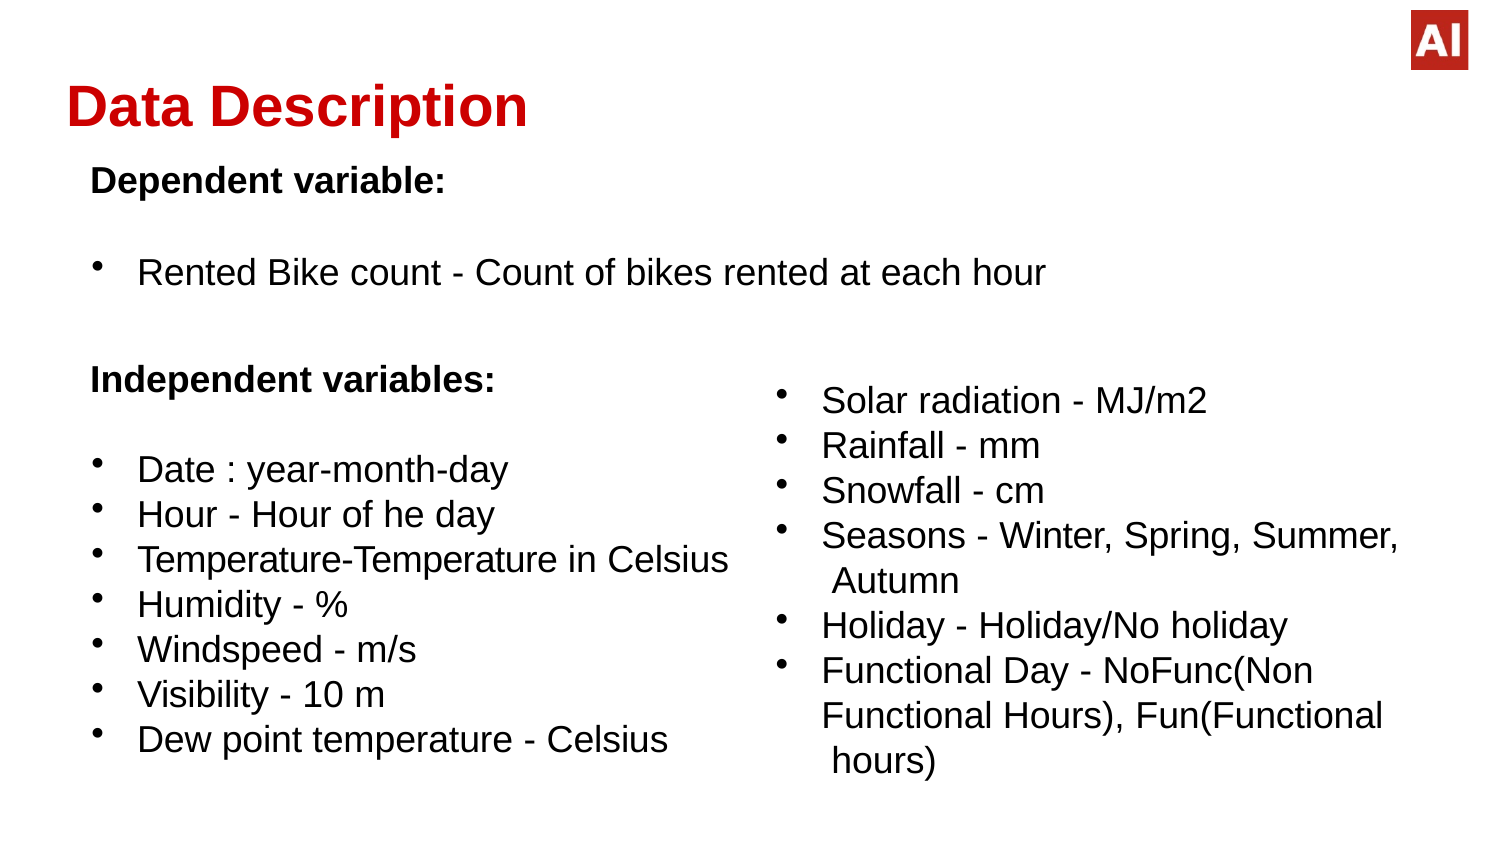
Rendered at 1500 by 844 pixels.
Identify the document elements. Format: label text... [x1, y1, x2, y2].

text_box Dependent variable: Rented Bike count - Count of bikes rented at each hour [88, 154, 1054, 294]
title Data Description [63, 66, 531, 210]
text_box Date : year-month-day Hour - Hour of he day Temperature-Temperature in Celsius Humidity - % Windspeed - m/s Visibility - 10 m Dew point temperature - Celsius [89, 443, 746, 761]
text_box Solar radiation - MJ/m2 Rainfall - mm Snowfall - cm Seasons - Winter, Spring, Summer, Autumn Holiday - Holiday/No holiday Functional Day - NoFunc(Non Functional Hours), Fun(Functional hours) [773, 374, 1408, 782]
picture [1411, 10, 1469, 70]
text_box Independent variables: [88, 353, 500, 401]
